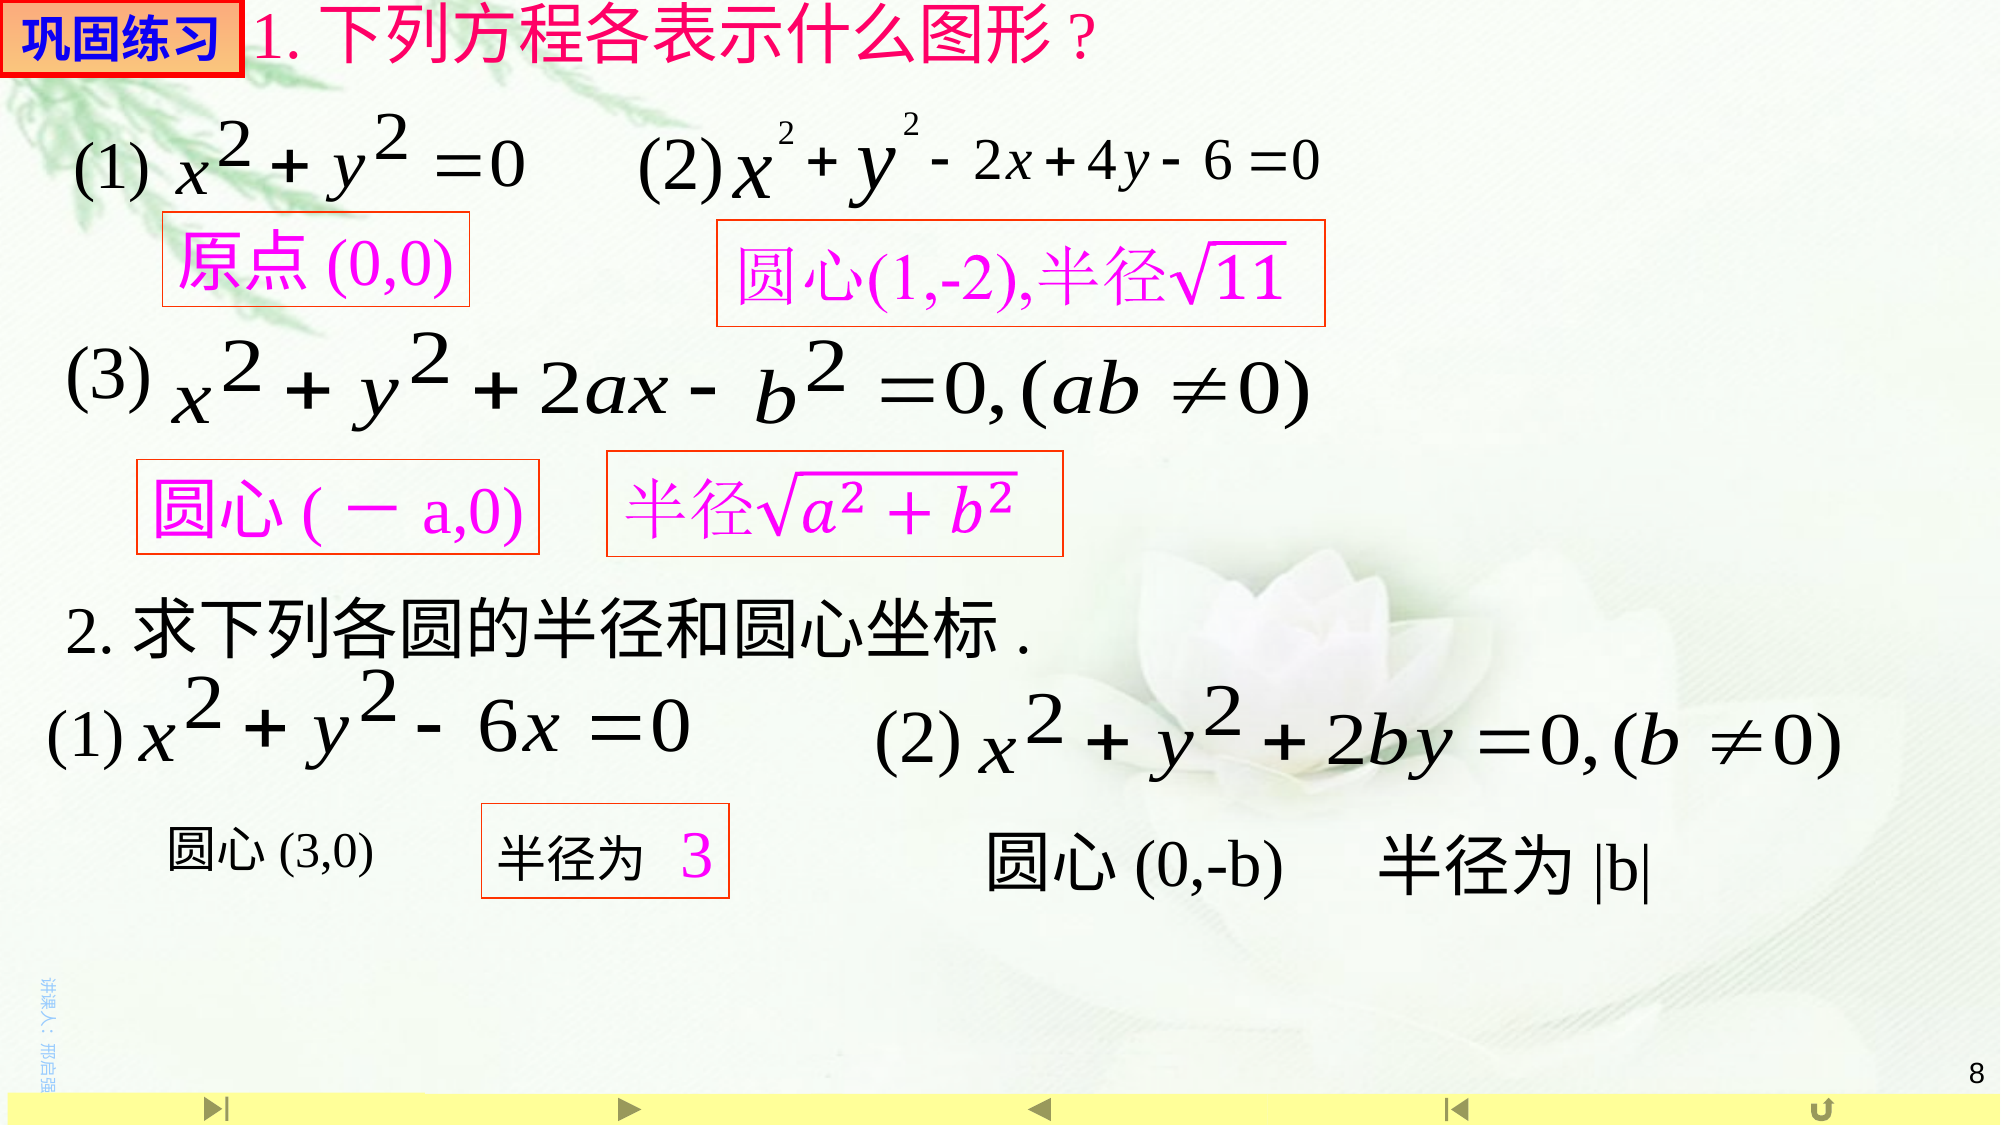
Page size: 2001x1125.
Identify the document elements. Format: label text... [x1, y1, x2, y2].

text_box 圆心(0,-b) [970, 814, 1300, 907]
text_box (1) [32, 682, 108, 777]
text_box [149, 83, 549, 232]
text_box 1.下列方程各表示什么图形? [236, 0, 1113, 79]
text_box (2) [622, 107, 720, 213]
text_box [140, 298, 1351, 465]
text_box 巩固练习 [0, 0, 243, 75]
text_box 原点(0,0) [162, 232, 470, 298]
text_box (3) [50, 316, 140, 421]
text_box 圆心(3,0) [151, 810, 390, 886]
text_box 半径为 3 [481, 803, 729, 898]
text_box [716, 219, 1326, 298]
text_box (1) [58, 114, 149, 209]
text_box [720, 95, 1330, 220]
text_box 半径为|b| [1361, 816, 1668, 912]
text_box 圆心(－a,0) [137, 459, 540, 555]
text_box (2) [859, 680, 948, 786]
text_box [948, 653, 1882, 814]
text_box 2.求下列各圆的半径和圆心坐标. [50, 579, 1047, 675]
text_box [606, 465, 1063, 557]
picture [0, 0, 2001, 1125]
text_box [108, 634, 721, 804]
